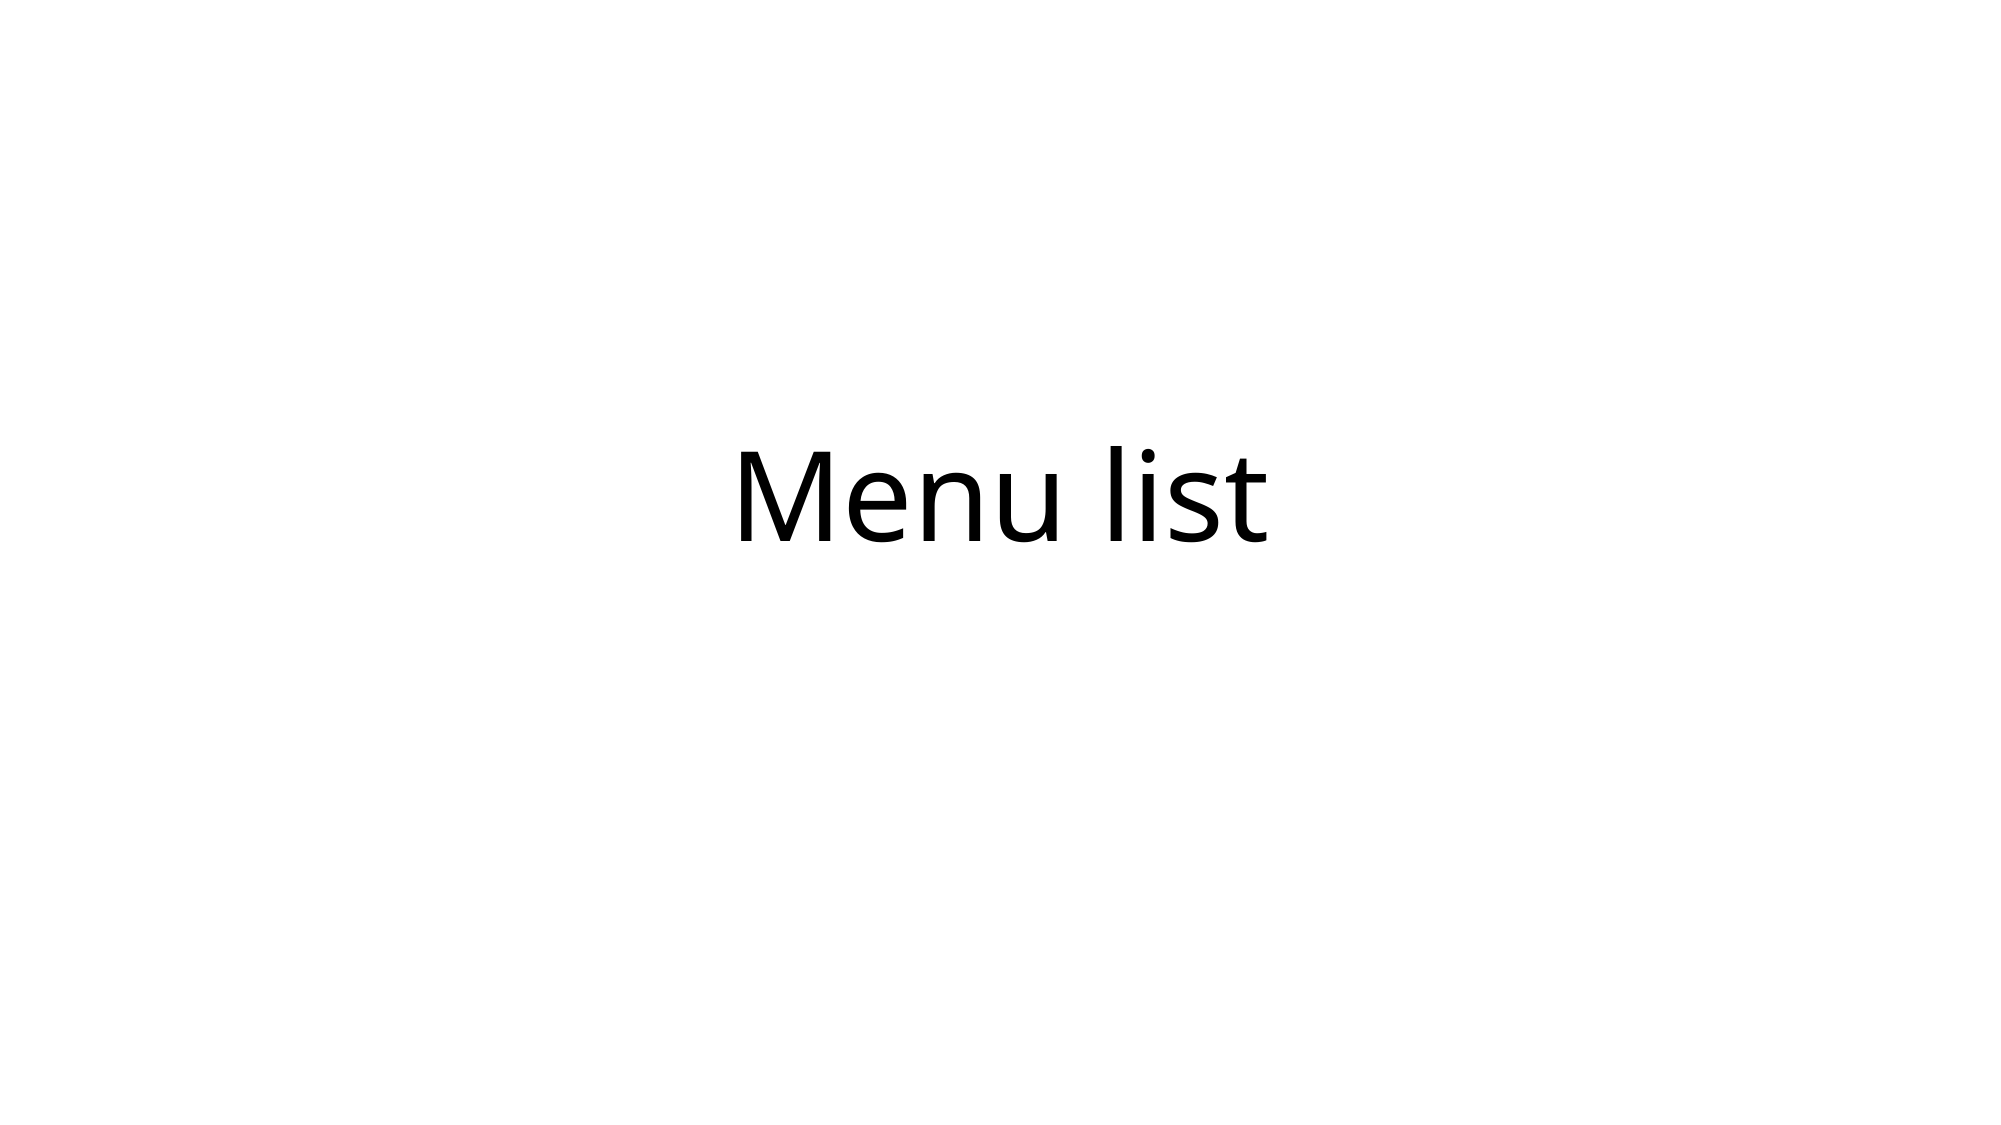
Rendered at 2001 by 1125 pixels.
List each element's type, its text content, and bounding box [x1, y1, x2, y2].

title Menu list [249, 184, 1750, 576]
